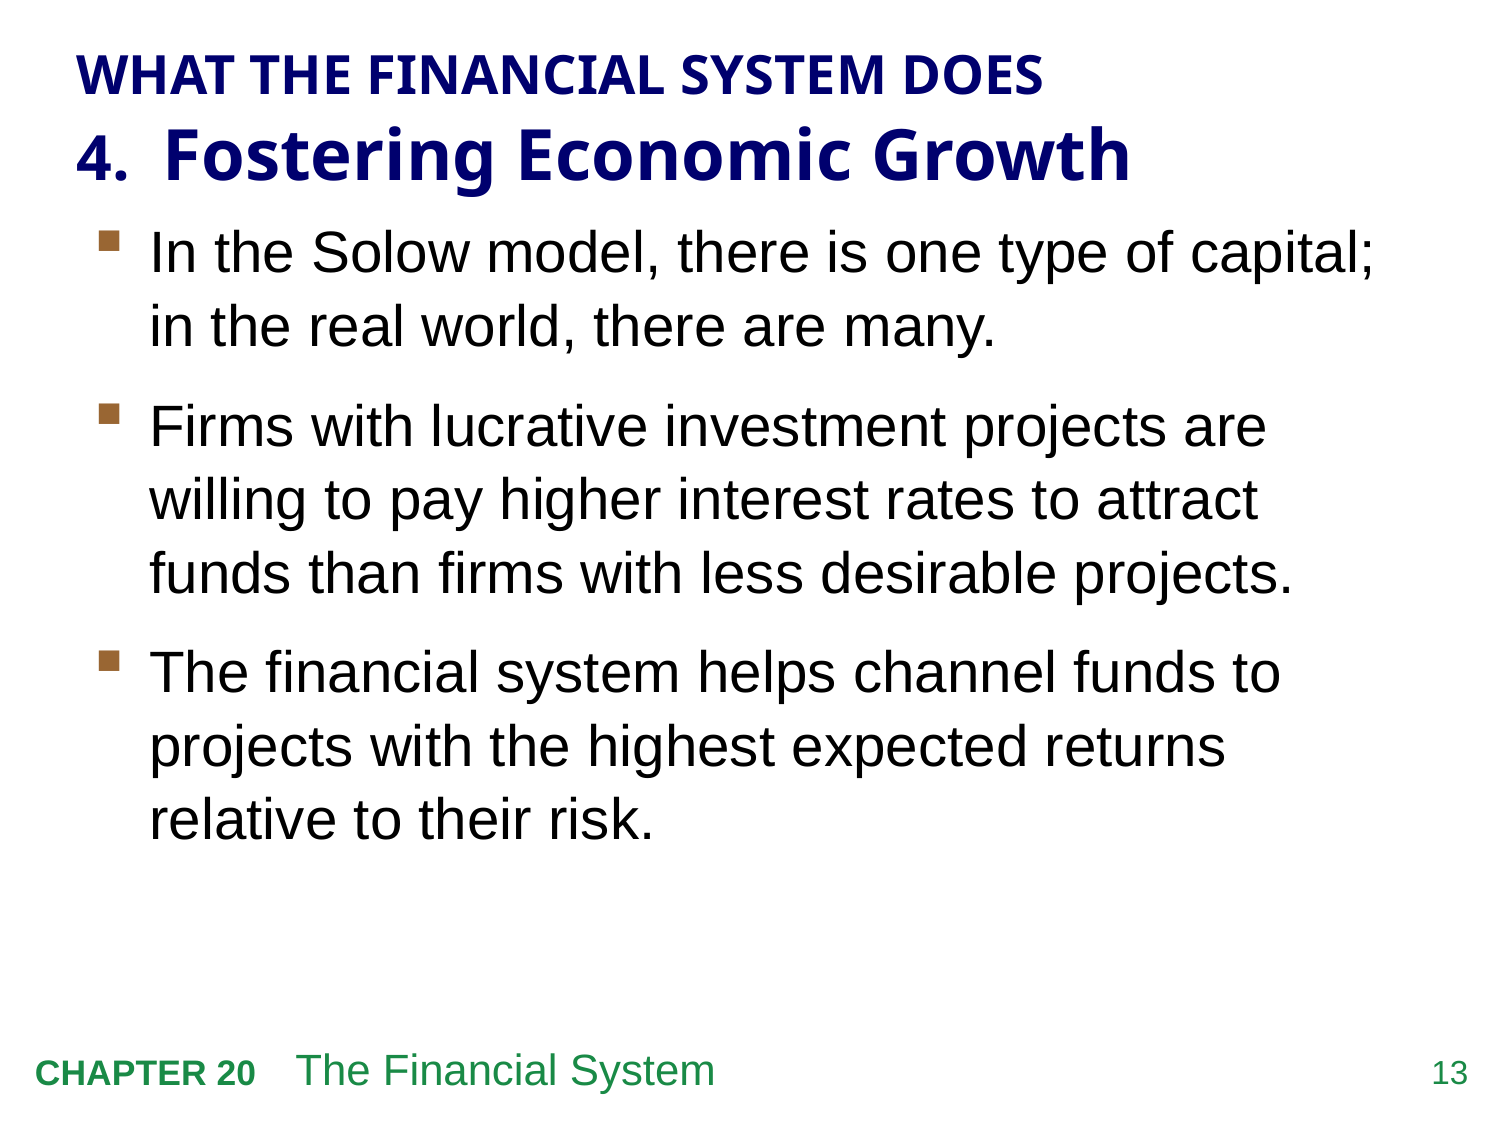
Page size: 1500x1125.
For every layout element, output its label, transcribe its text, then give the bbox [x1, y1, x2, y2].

title WHAT THE FINANCIAL SYSTEM DOES 4. Fostering Economic Growth [76, 38, 1430, 193]
list In the Solow model, there is one type of capital; in the real world, there are many. Firms with lucrative investment projects are willing to pay higher interest rates to attract funds than firms with less desirable projects. The financial system helps channel funds to projects with the highest expected returns relative to their risk. [78, 203, 1425, 1005]
